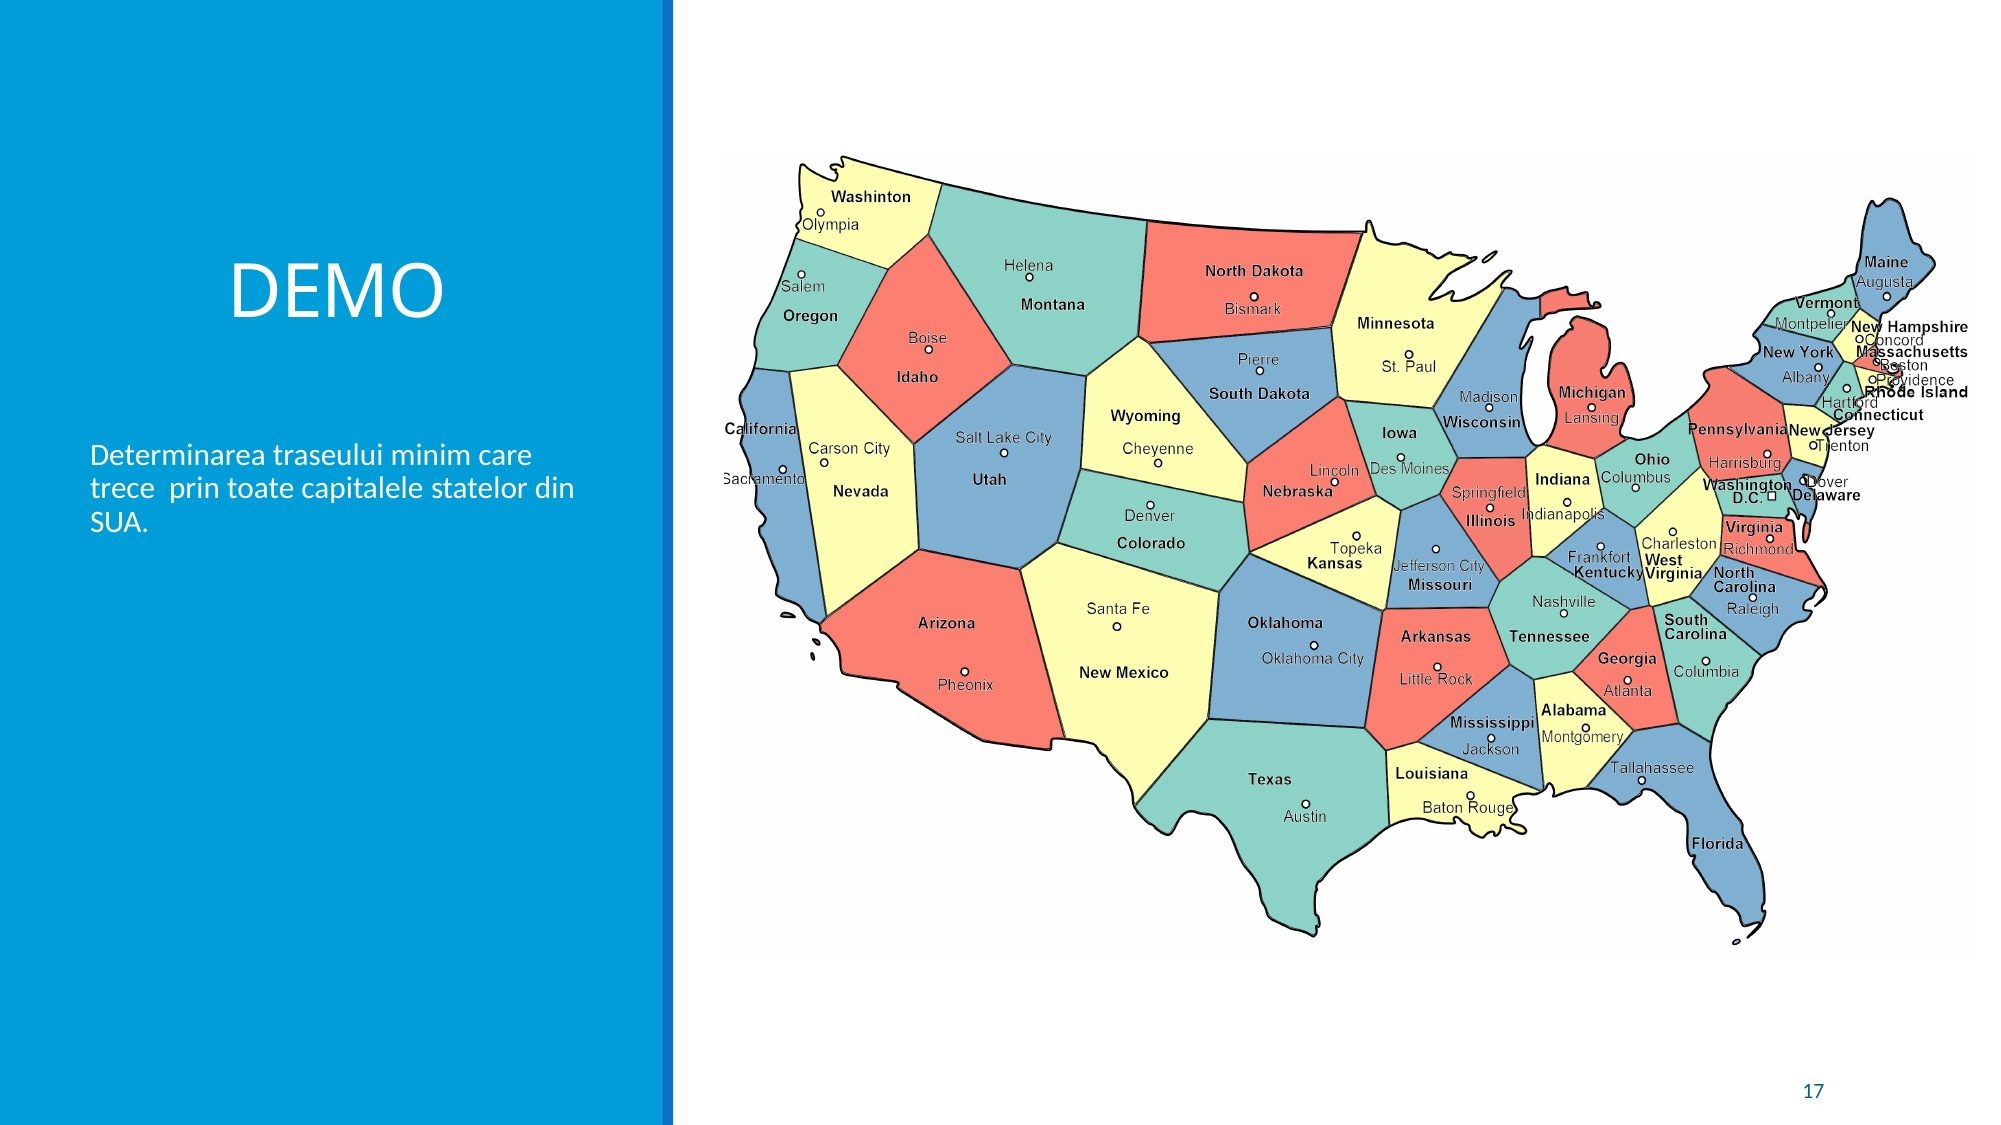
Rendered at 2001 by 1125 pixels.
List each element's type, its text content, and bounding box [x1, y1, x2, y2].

list Determinarea traseului minim care trece prin toate capitalele statelor din SUA. [75, 430, 600, 1035]
picture [723, 153, 1972, 961]
title DEMO [75, 97, 600, 341]
slide_number 17 [1624, 1059, 1840, 1120]
